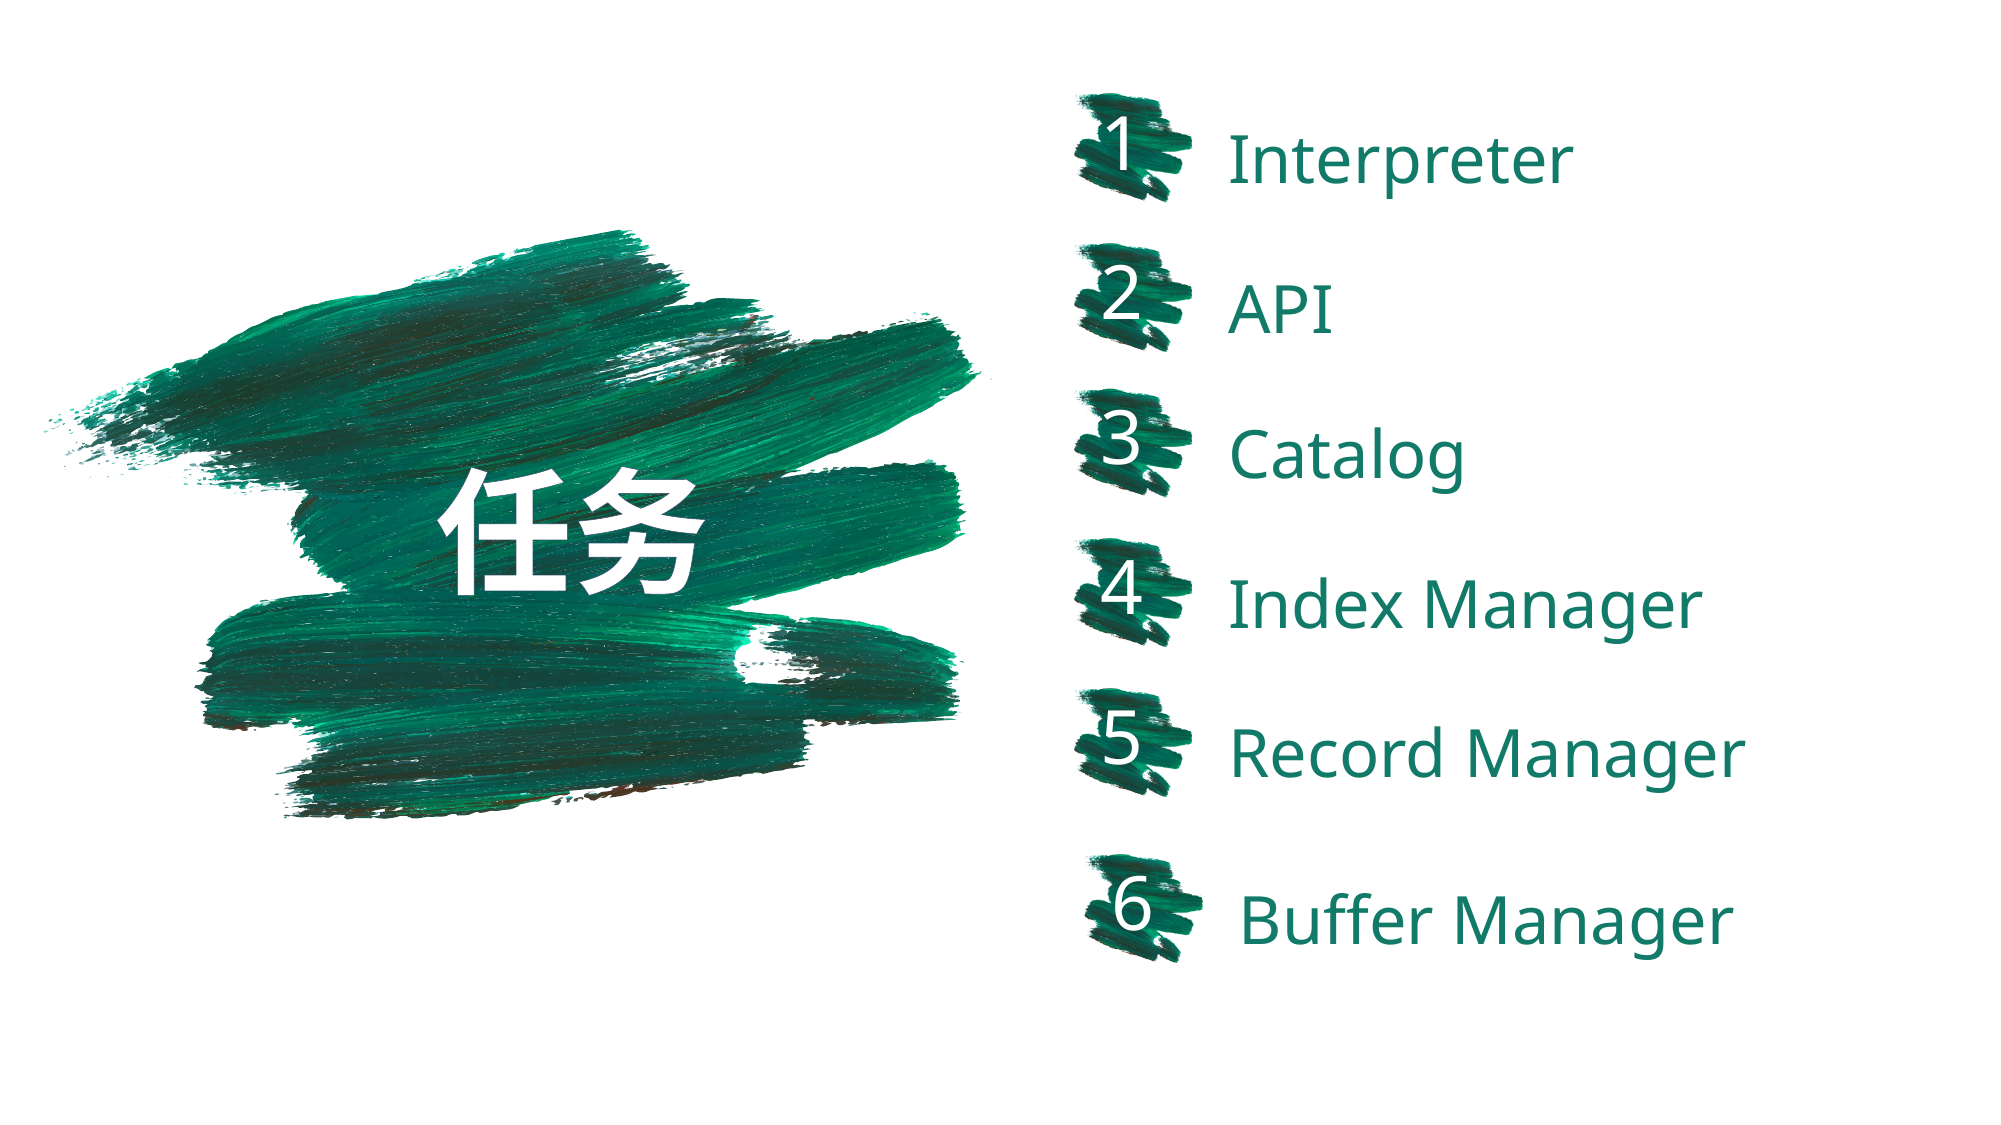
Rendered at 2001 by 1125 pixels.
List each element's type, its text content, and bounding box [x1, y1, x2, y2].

picture [1083, 853, 1204, 964]
text_box Buffer Manager [1223, 870, 1787, 965]
text_box Interpreter [1213, 109, 1776, 205]
text_box Index Manager [1213, 554, 1776, 650]
picture [69, 248, 1015, 811]
picture [1073, 686, 1193, 797]
text_box Catalog [1213, 404, 1776, 500]
picture [1073, 387, 1193, 498]
picture [1073, 242, 1193, 352]
picture [1073, 537, 1193, 648]
text_box API [1213, 259, 1776, 354]
text_box Record Manager [1213, 703, 1776, 799]
picture [1073, 92, 1193, 203]
